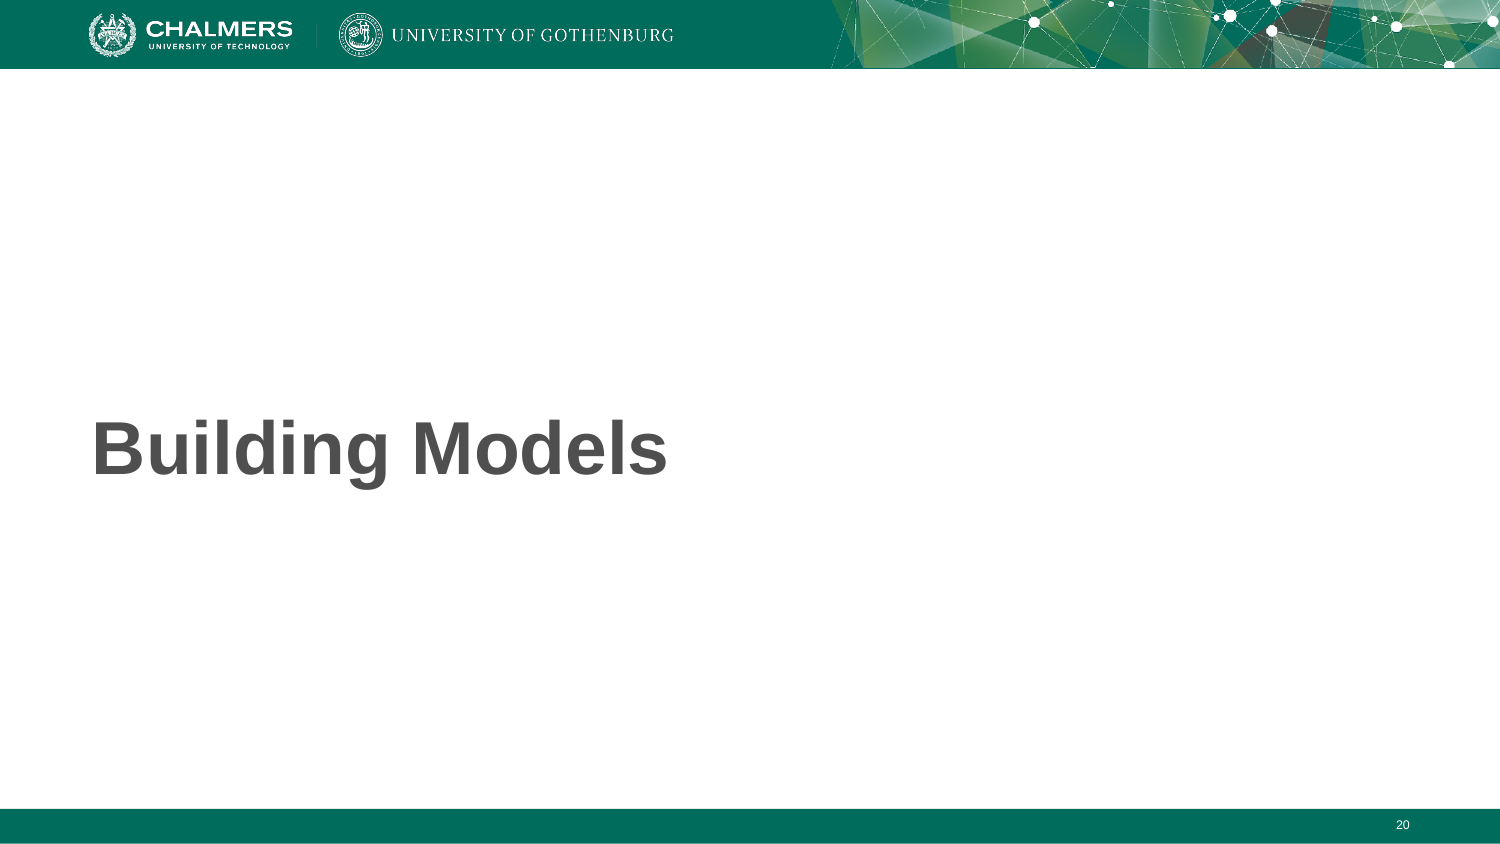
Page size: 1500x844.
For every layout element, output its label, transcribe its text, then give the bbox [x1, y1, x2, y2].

picture [759, 0, 1500, 68]
title Building Models [76, 100, 1426, 789]
slide_number ‹#› [1074, 809, 1425, 844]
picture [64, 0, 696, 85]
